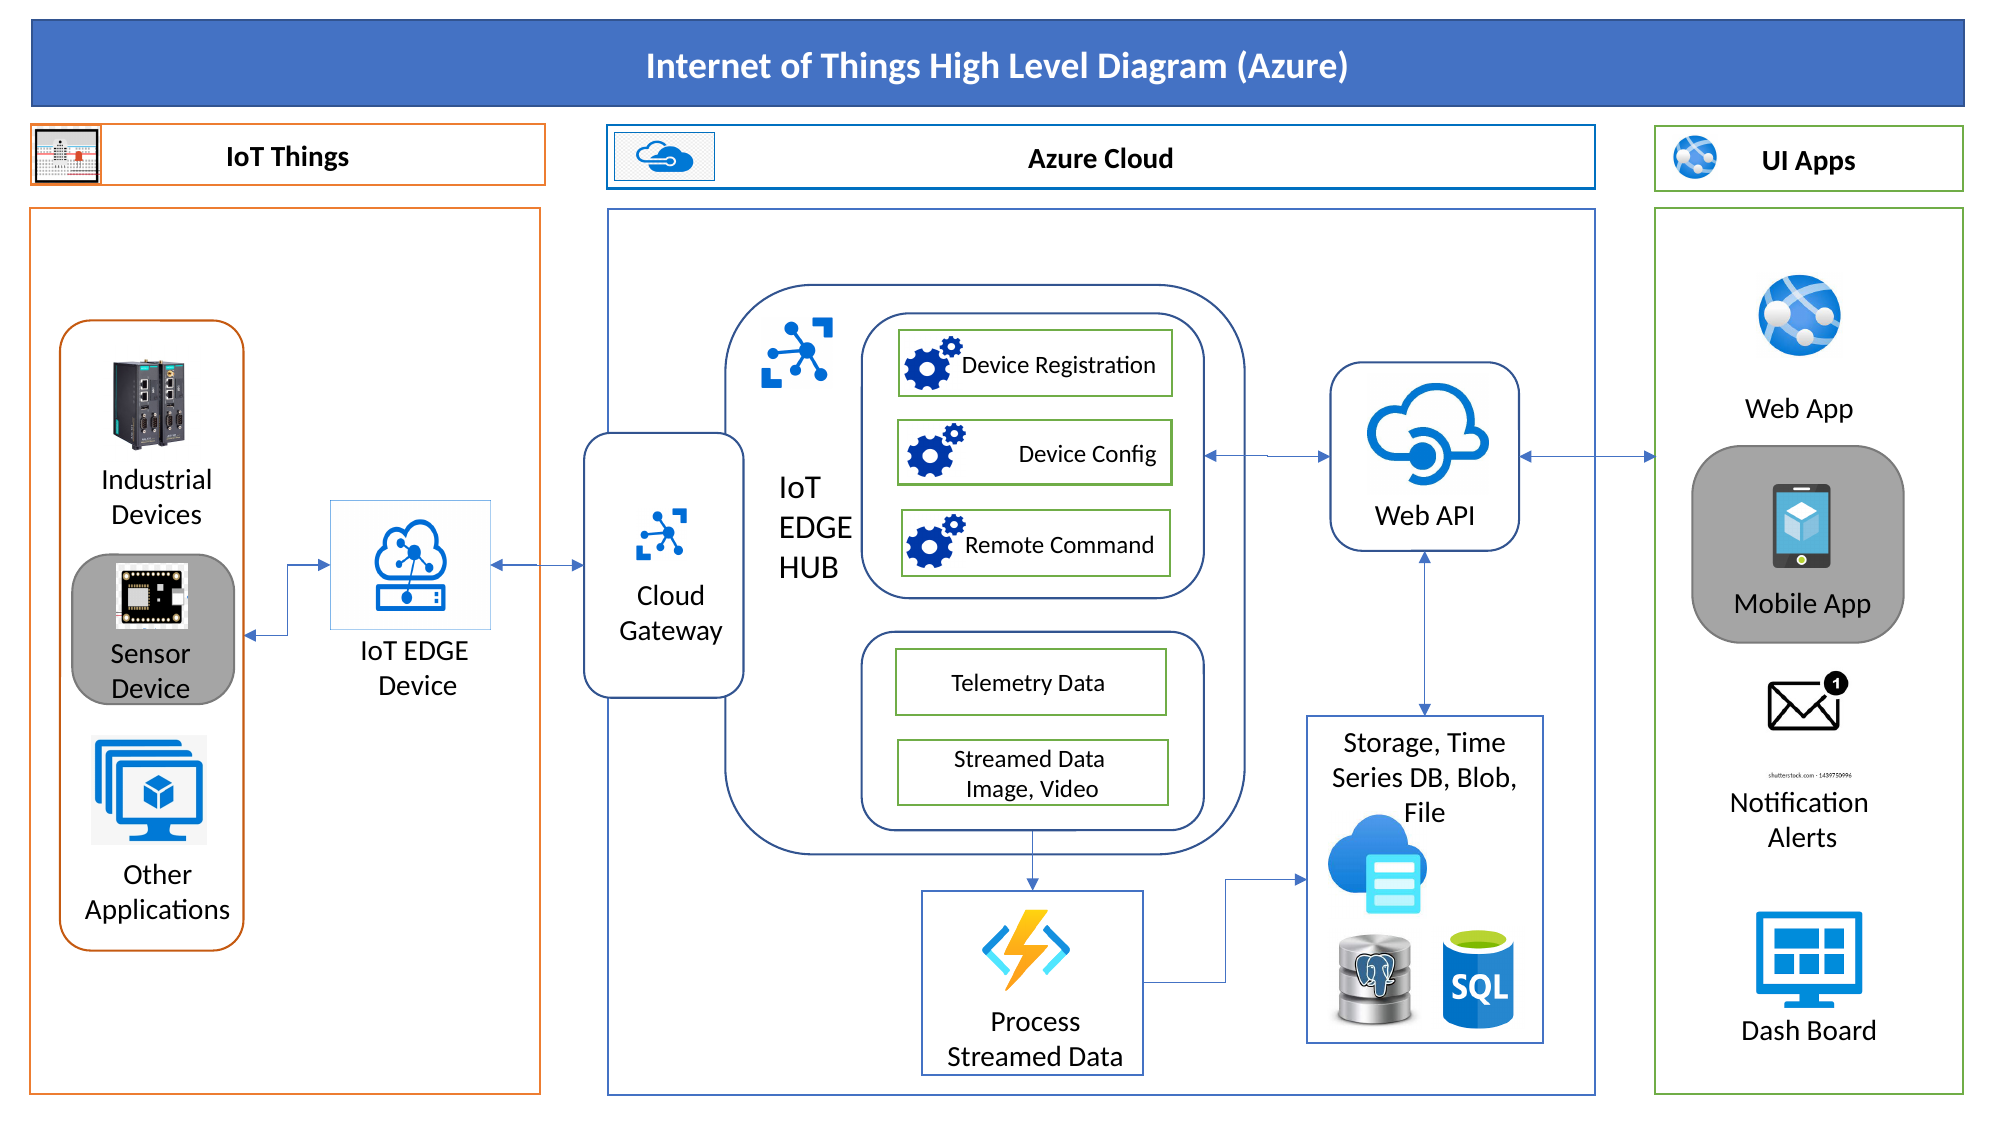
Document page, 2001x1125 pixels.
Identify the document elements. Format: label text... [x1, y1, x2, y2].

text_box [583, 431, 745, 699]
text_box [1654, 207, 1964, 1095]
text_box Cloud Gateway [604, 569, 739, 654]
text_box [330, 500, 492, 710]
picture [761, 317, 833, 389]
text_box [861, 313, 1204, 599]
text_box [861, 631, 1204, 831]
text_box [1655, 125, 1963, 192]
picture [636, 508, 687, 561]
text_box [607, 457, 1596, 1096]
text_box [922, 890, 1144, 1081]
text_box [59, 320, 250, 951]
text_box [1692, 446, 1909, 643]
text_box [1703, 895, 1916, 1055]
text_box [607, 208, 1596, 456]
text_box [29, 207, 541, 1095]
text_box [30, 124, 545, 185]
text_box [1307, 716, 1544, 1043]
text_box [1696, 643, 1909, 862]
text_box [1330, 362, 1520, 551]
picture [614, 132, 715, 181]
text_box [1704, 272, 1895, 433]
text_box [1143, 879, 1308, 983]
text_box Azure Cloud [606, 124, 1596, 190]
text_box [250, 564, 331, 636]
text_box Internet of Things High Level Diagram (Azure) [31, 19, 1965, 107]
text_box IoT EDGE HUB [764, 457, 861, 593]
text_box [724, 283, 1246, 856]
